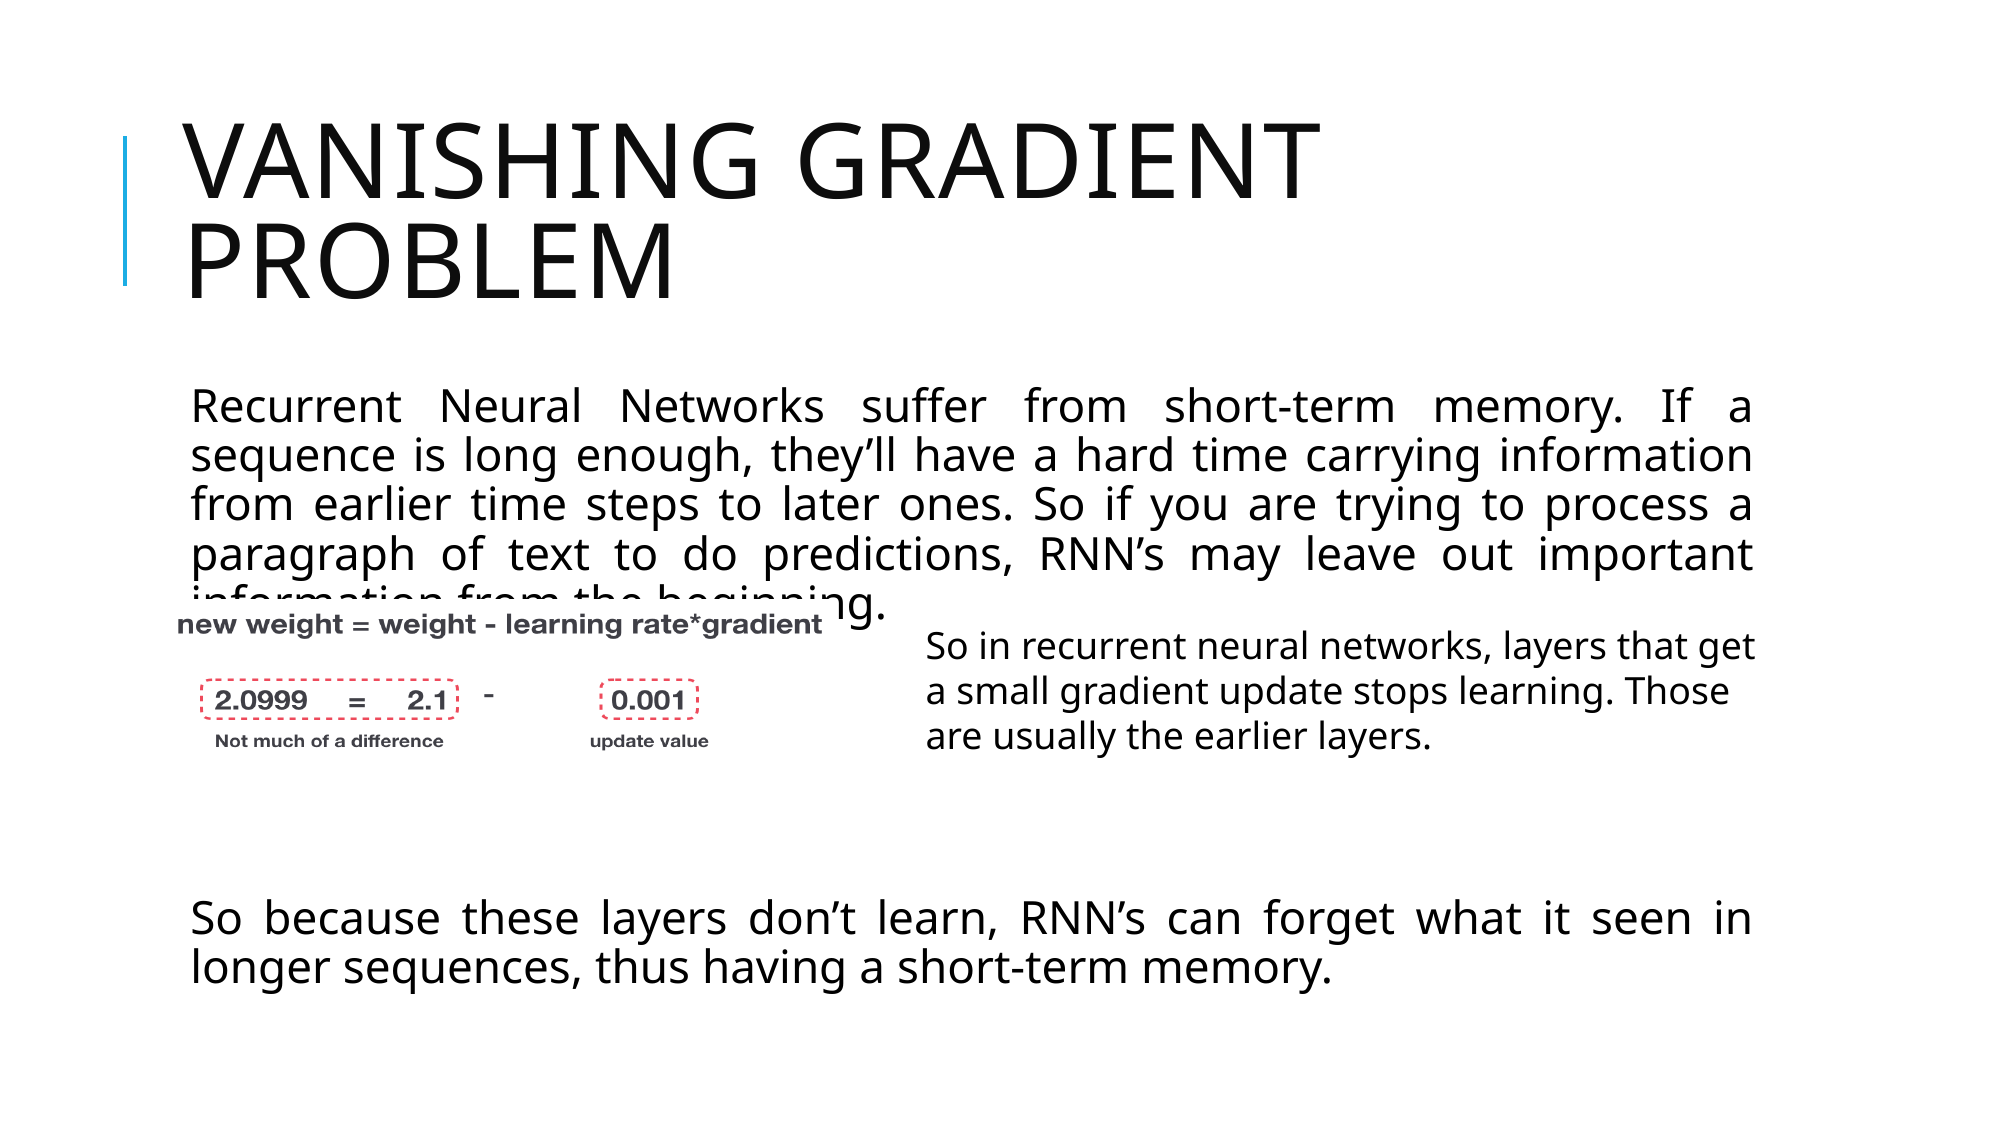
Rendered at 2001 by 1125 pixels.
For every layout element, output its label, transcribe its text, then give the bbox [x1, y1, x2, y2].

title Vanishing Gradient Problem [168, 96, 1763, 342]
list Recurrent Neural Networks suffer from short-term memory. If a sequence is long enough, they’ll have a hard time carrying information from earlier time steps to later ones. So if you are trying to process a paragraph of text to do predictions, RNN’s may leave out important information from the beginning. So because these layers don’t learn, RNN’s can forget what it seen in longer sequences, thus having a short-term memory. [168, 375, 1763, 1035]
text_box So in recurrent neural networks, layers that get a small gradient update stops learning. Those are usually the earlier layers. [910, 614, 1789, 764]
picture [167, 599, 832, 766]
